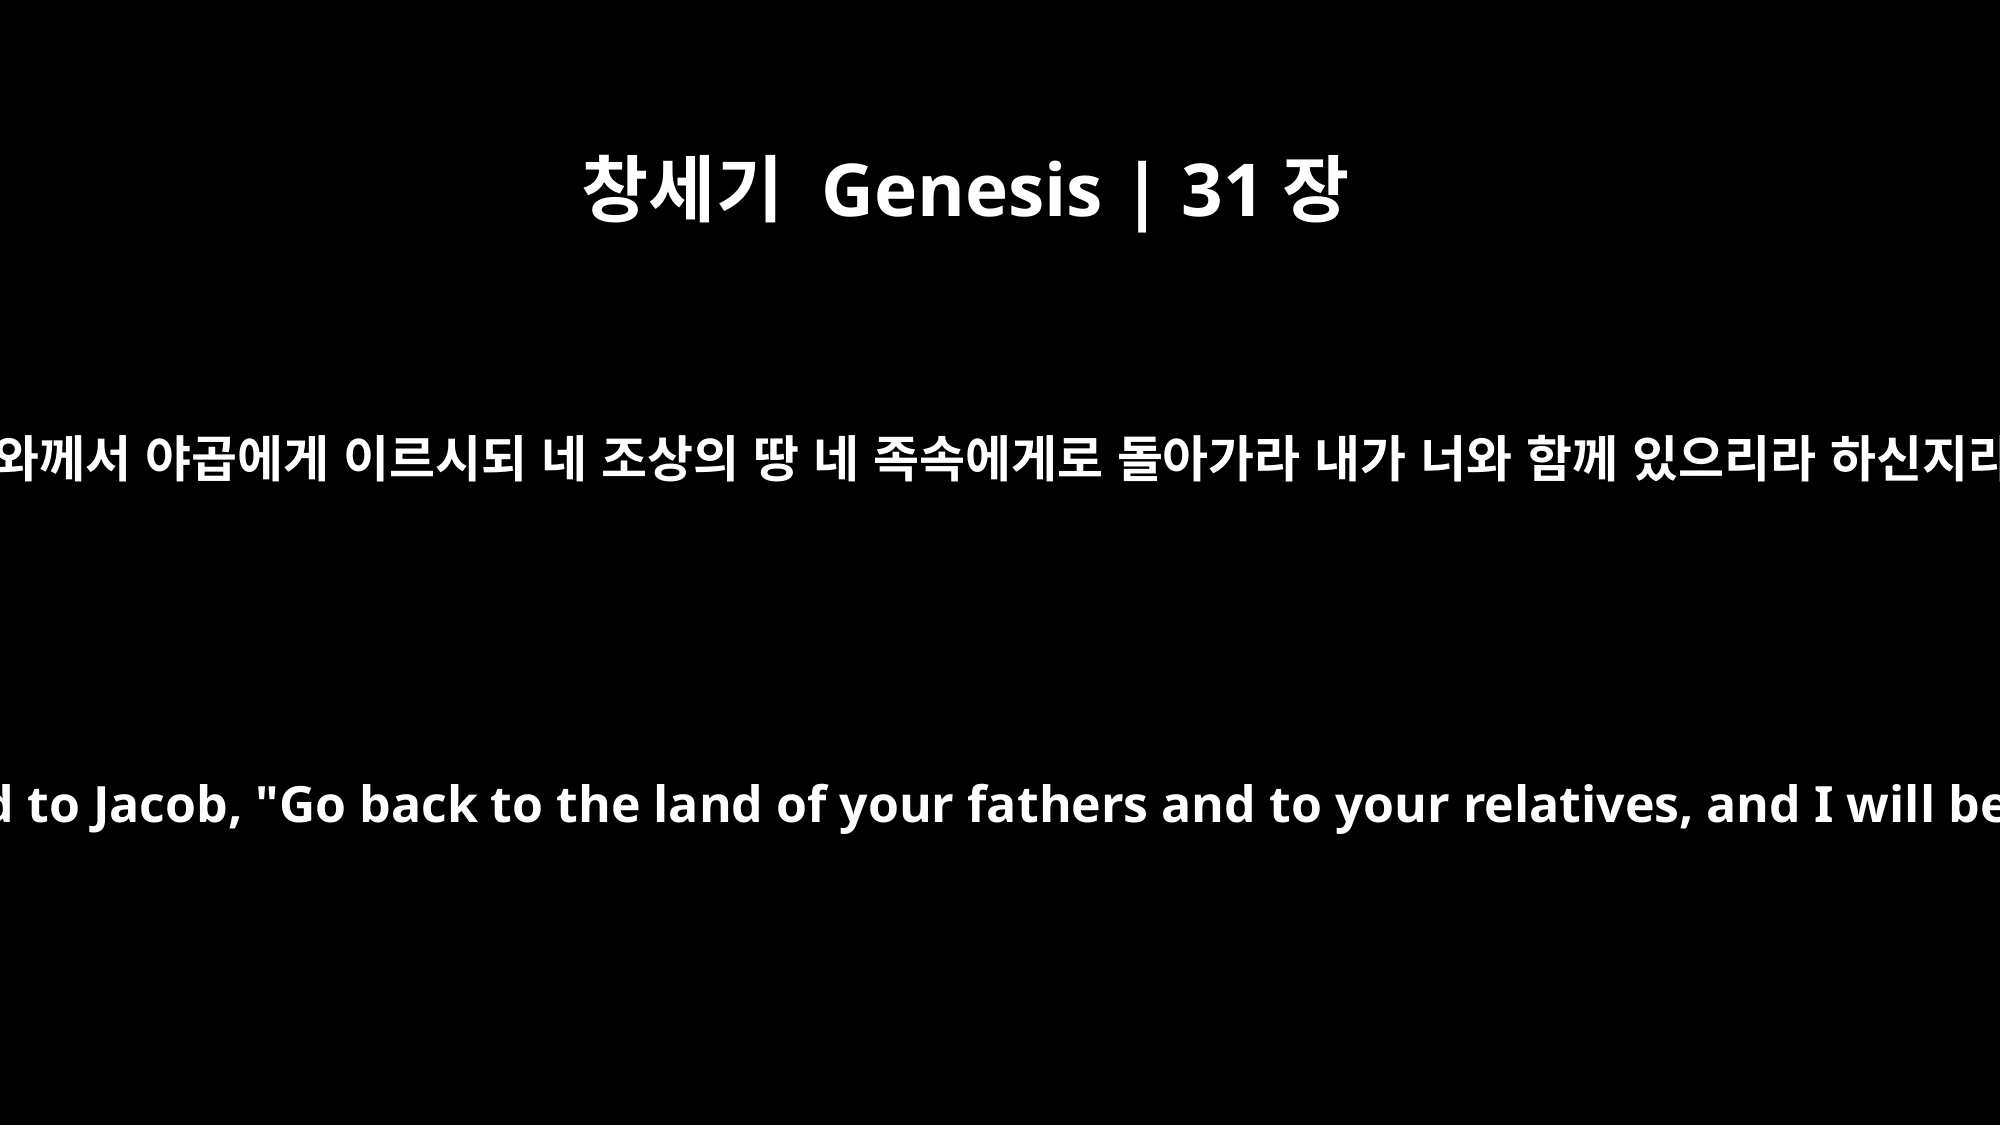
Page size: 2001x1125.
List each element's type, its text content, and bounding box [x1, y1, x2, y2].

text_box Then the LORD said to Jacob, "Go back to the land of your fathers and to your relatives, and I will be with you." [0, 764, 2000, 840]
text_box 창세기 Genesis | 31장 [566, 136, 1365, 239]
text_box 3 여호와께서 야곱에게 이르시되 네 조상의 땅 네 족속에게로 돌아가라 내가 너와 함께 있으리라 하신지라 [0, 359, 2000, 495]
